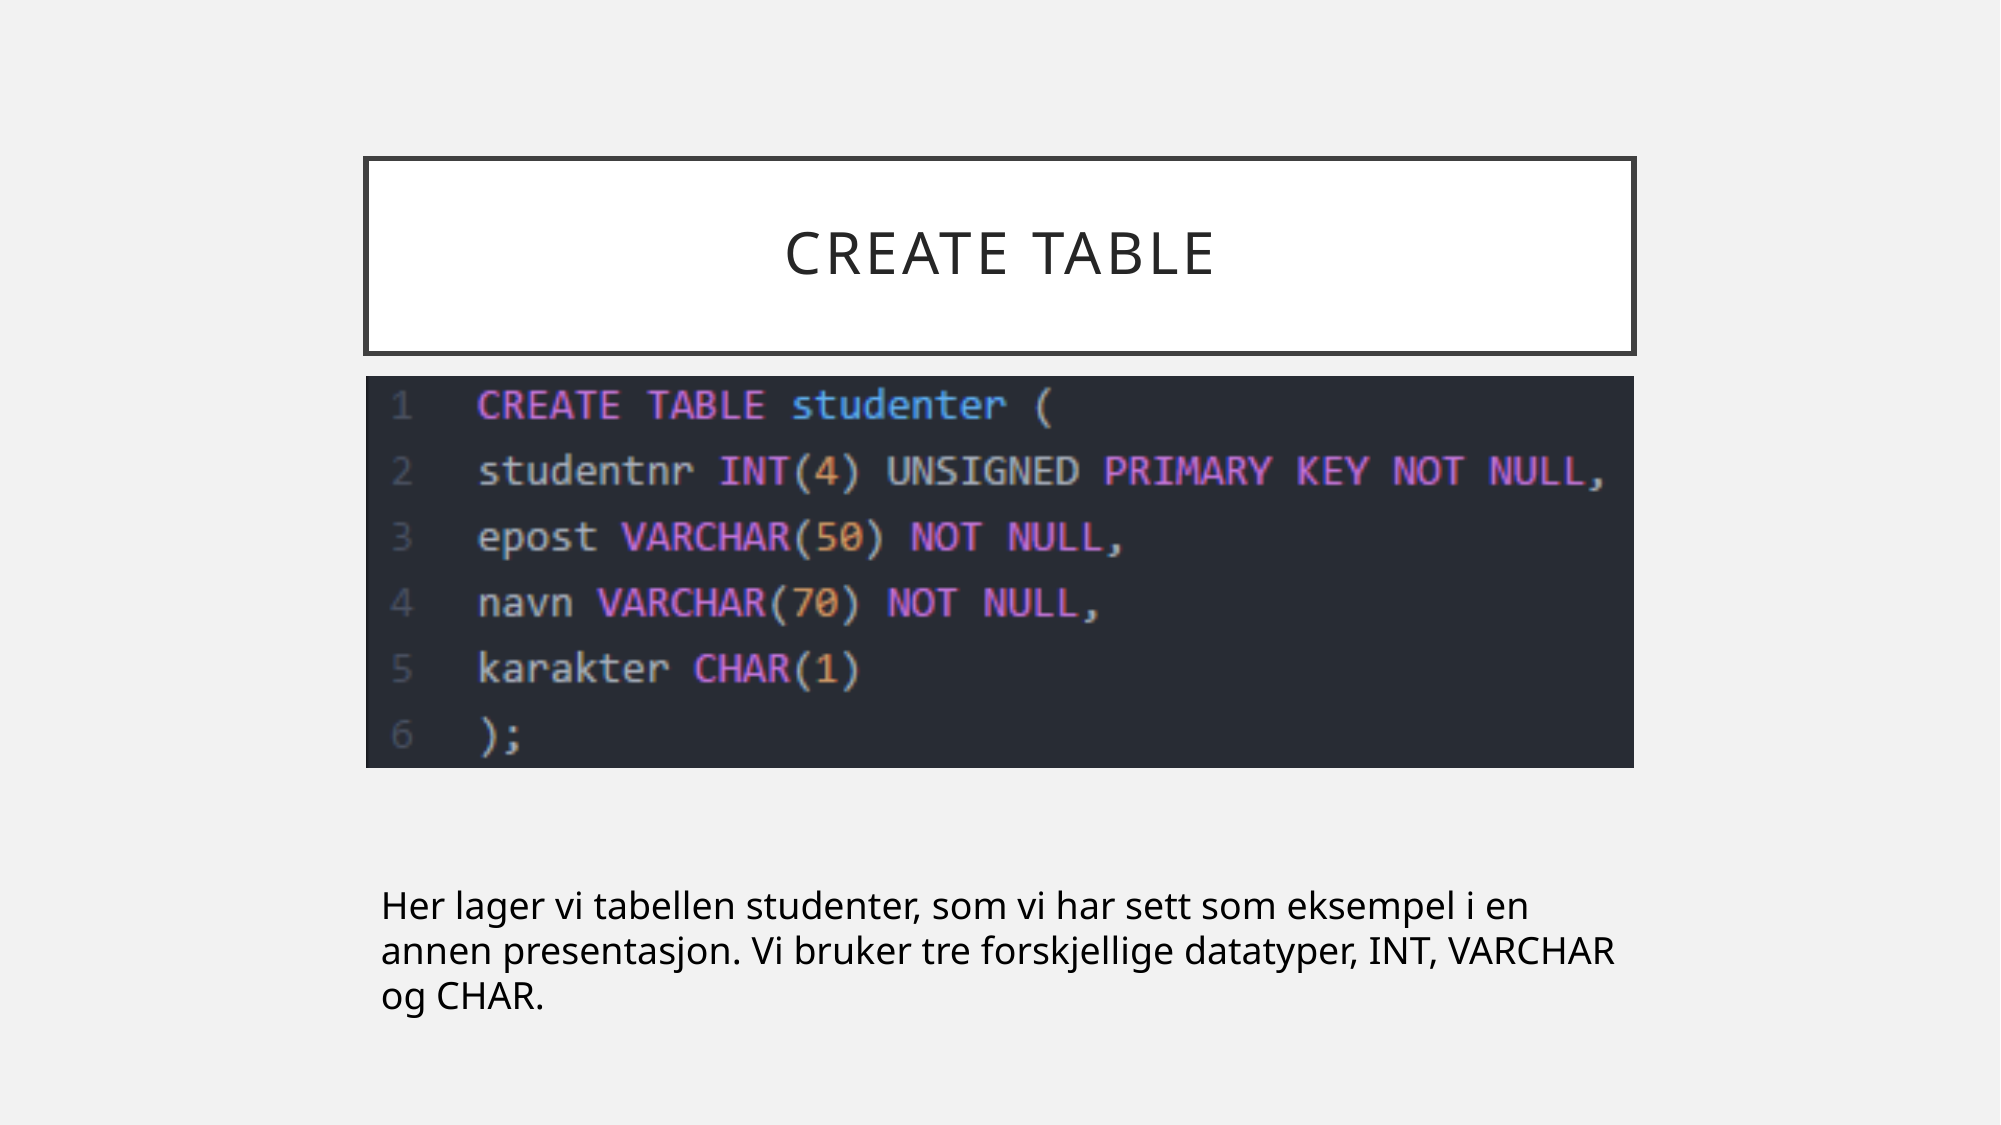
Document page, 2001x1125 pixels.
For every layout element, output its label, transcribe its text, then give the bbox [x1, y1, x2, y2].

title CREATE TABLE [363, 156, 1637, 356]
text_box Her lager vi tabellen studenter, som vi har sett som eksempel i en annen presentasjon. Vi bruker tre forskjellige datatyper, INT, VARCHAR og CHAR. [366, 874, 1634, 1025]
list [365, 376, 1634, 768]
